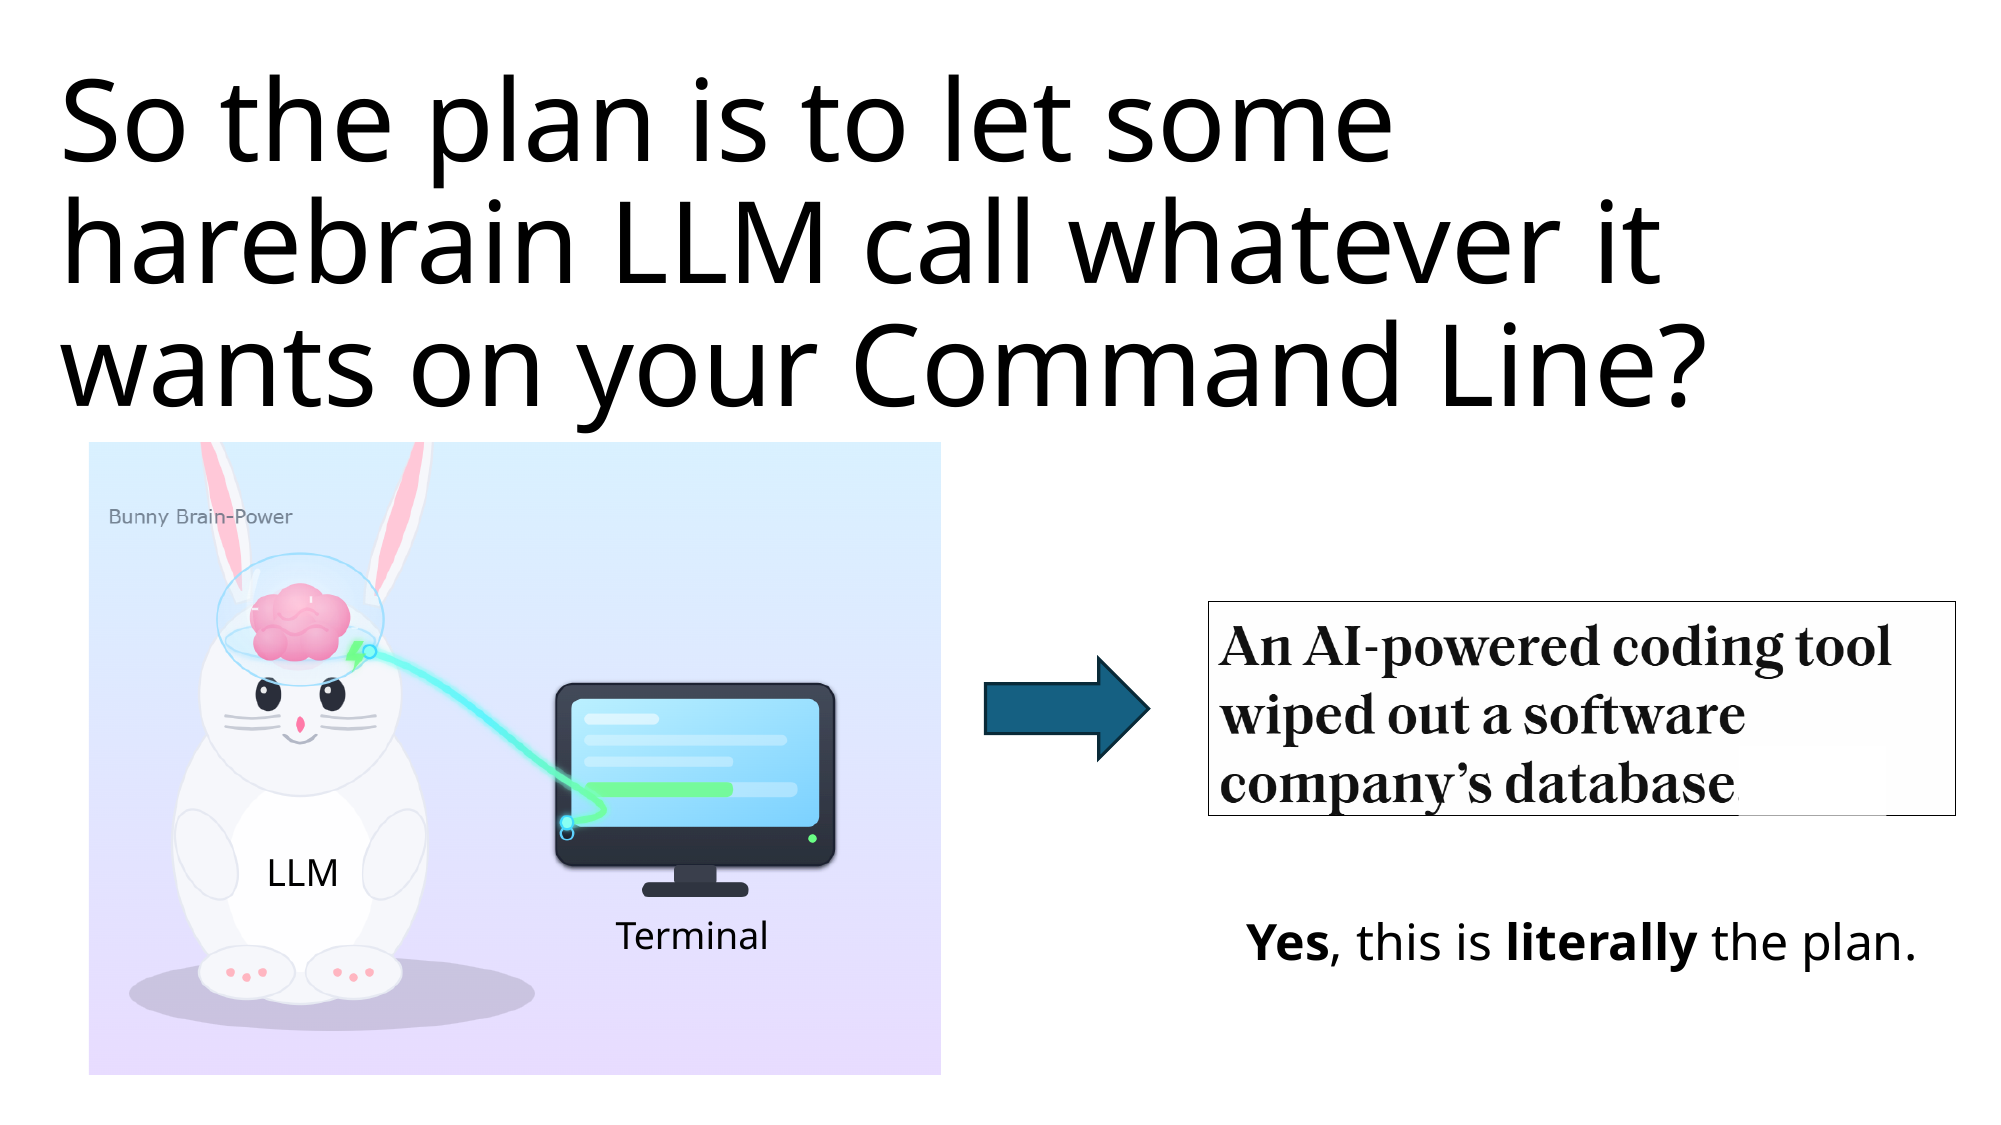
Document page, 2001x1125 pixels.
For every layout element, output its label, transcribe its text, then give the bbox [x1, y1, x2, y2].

picture [1208, 601, 1957, 817]
title So the plan is to let some harebrain LLM call whatever it wants on your Command Line? [44, 54, 1914, 439]
text_box Yes, this is literally the plan. [1232, 902, 1933, 978]
picture [88, 442, 943, 1075]
text_box [983, 655, 1151, 763]
